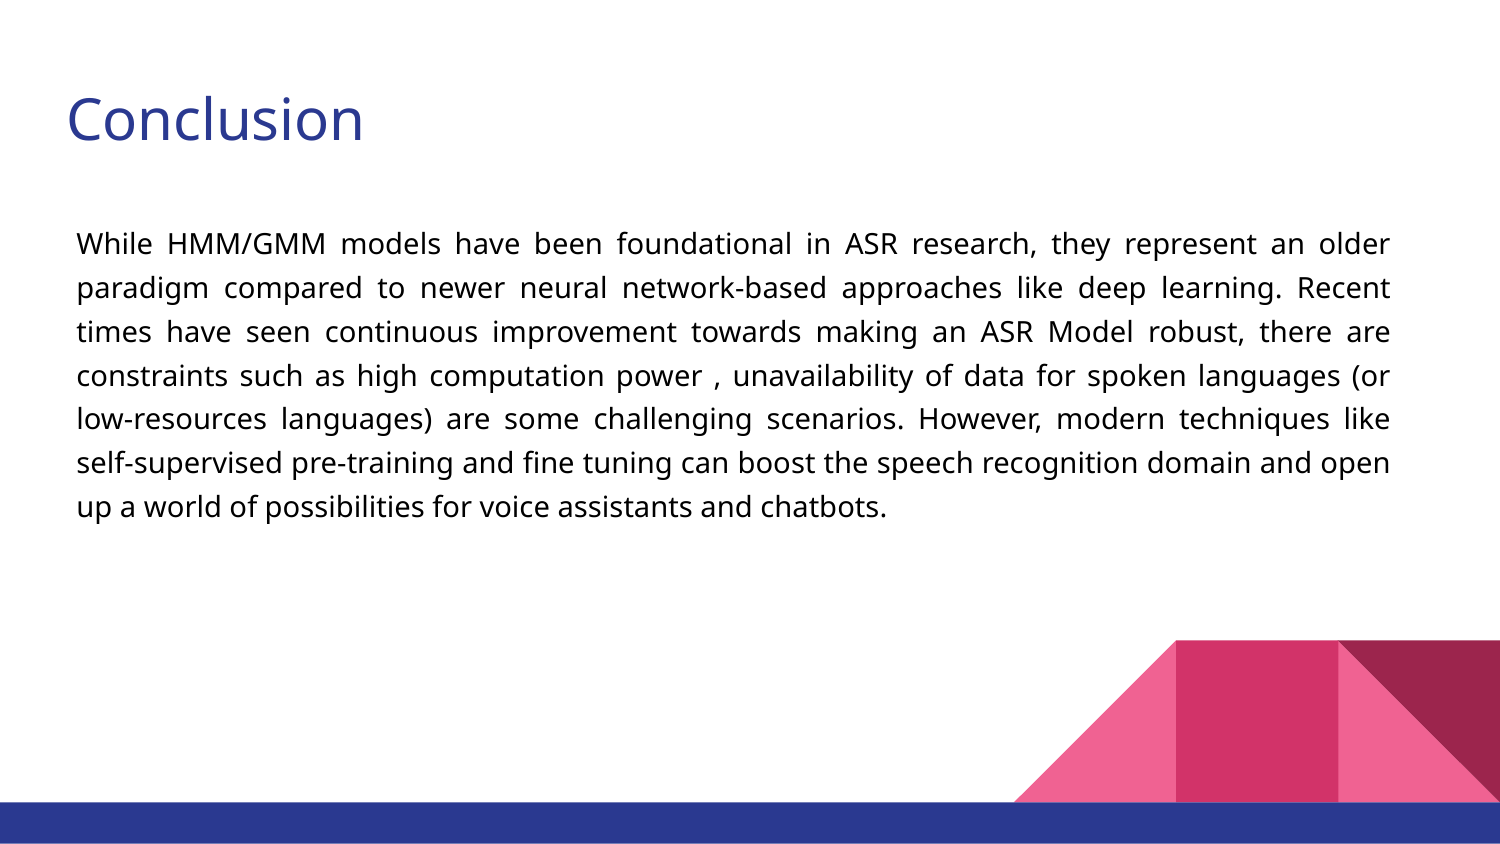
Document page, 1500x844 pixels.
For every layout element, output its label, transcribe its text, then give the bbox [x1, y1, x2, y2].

title Conclusion [51, 67, 1449, 167]
list While HMM/GMM models have been foundational in ASR research, they represent an older paradigm compared to newer neural network-based approaches like deep learning. Recent times have seen continuous improvement towards making an ASR Model robust, there are constraints such as high computation power , unavailability of data for spoken languages (or low-resources languages) are some challenging scenarios. However, modern techniques like self-supervised pre-training and fine tuning can boost the speech recognition domain and open up a world of possibilities for voice assistants and chatbots. [51, 201, 1449, 750]
